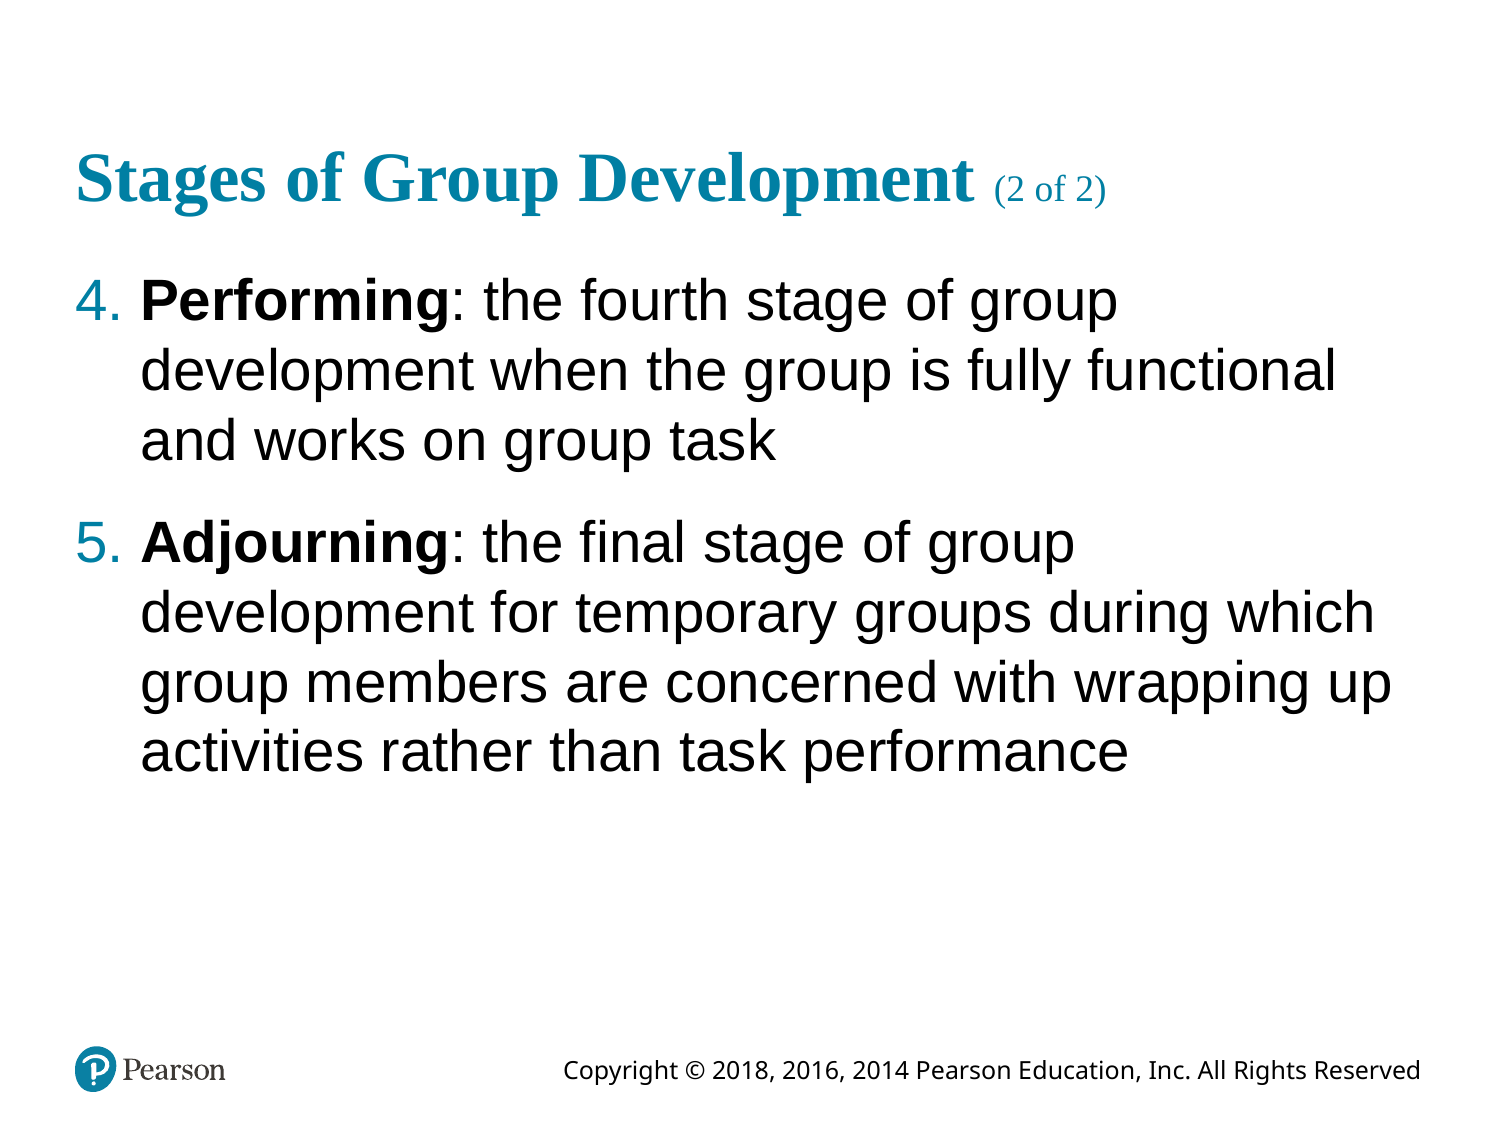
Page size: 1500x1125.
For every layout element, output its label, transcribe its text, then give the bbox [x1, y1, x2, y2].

list 4. Performing: the fourth stage of group development when the group is fully functional and works on group task 5. Adjourning: the final stage of group development for temporary groups during which group members are concerned with wrapping up activities rather than task performance [75, 262, 1425, 1005]
title Stages of Group Development (2 of 2) [75, 35, 1425, 216]
